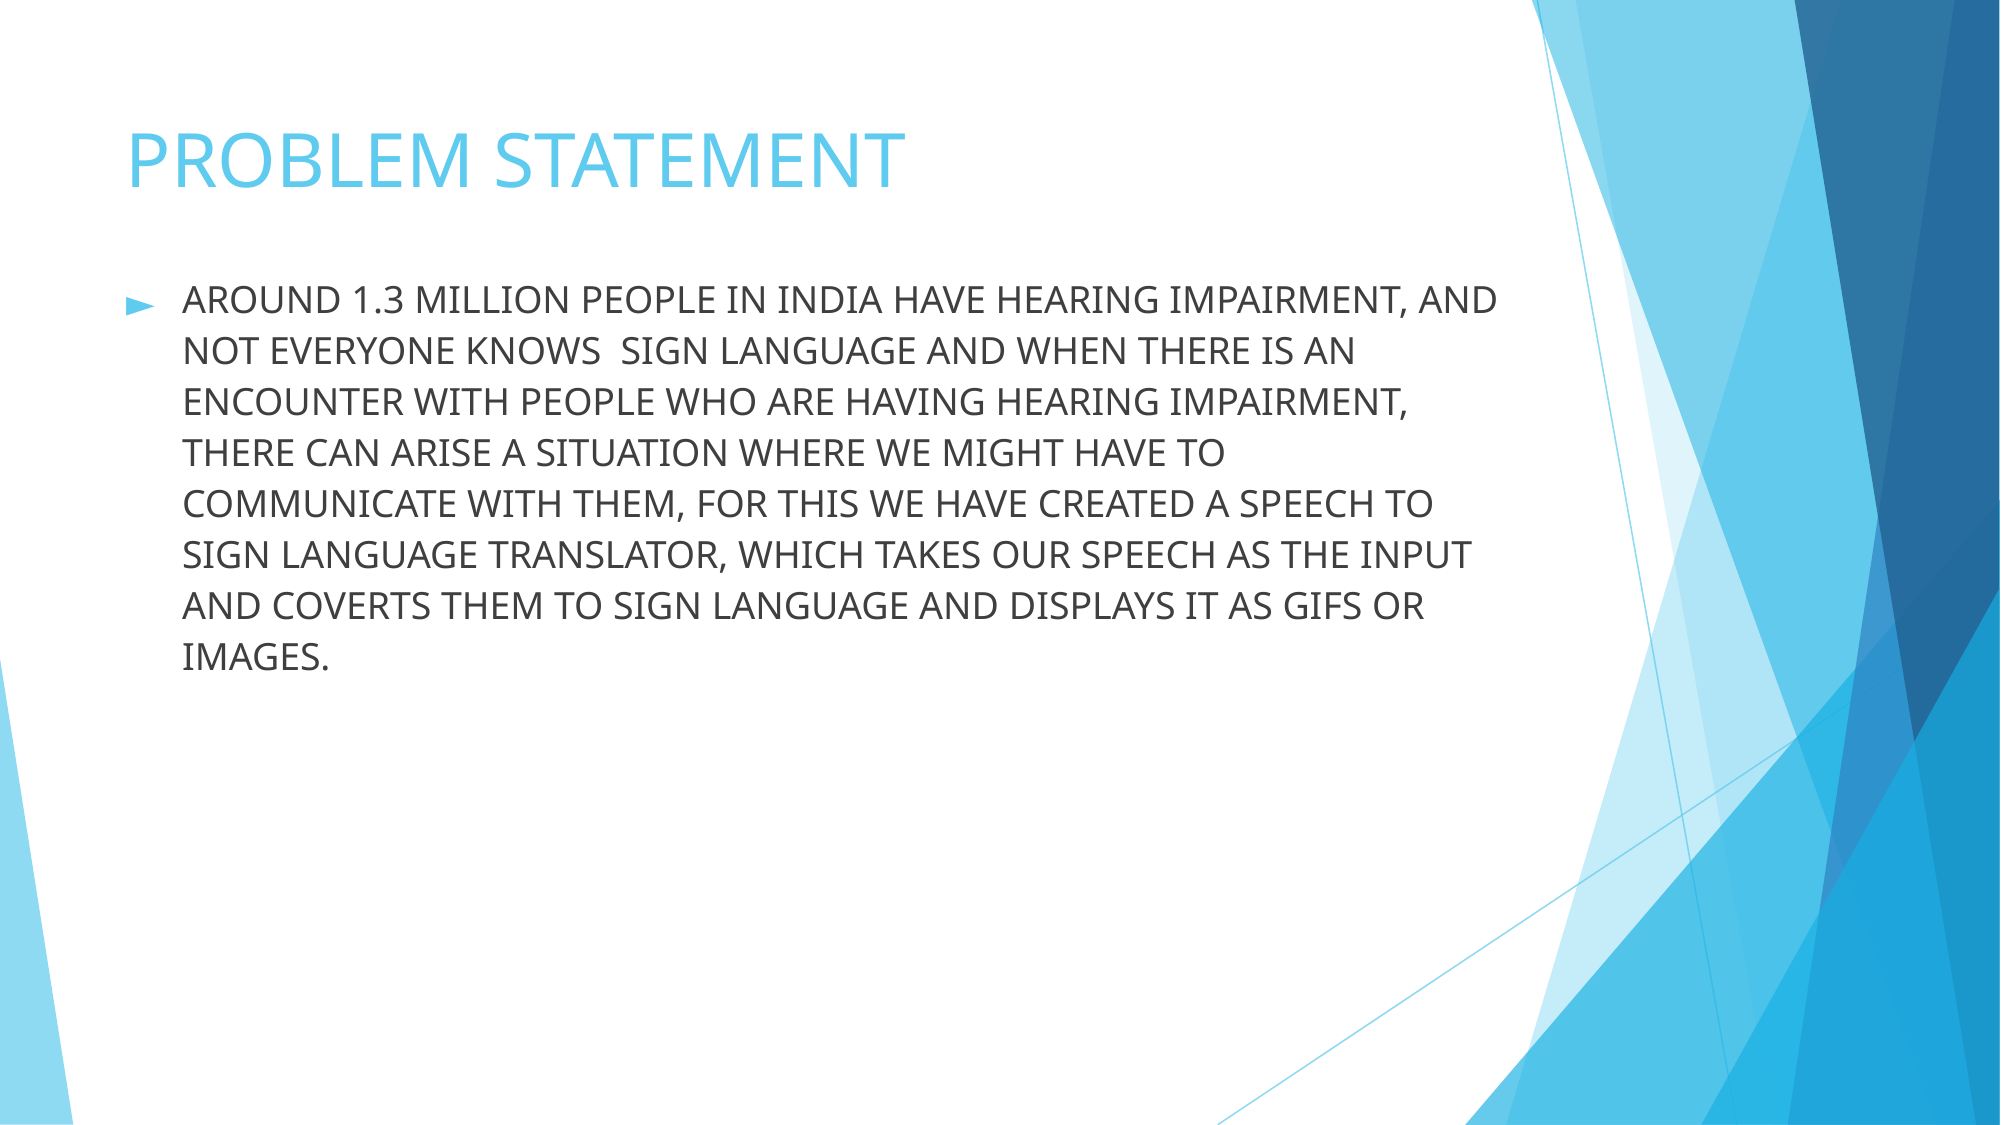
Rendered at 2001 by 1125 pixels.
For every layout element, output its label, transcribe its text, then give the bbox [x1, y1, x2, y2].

text_box PROBLEM STATEMENT [111, 99, 1521, 266]
text_box AROUND 1.3 MILLION PEOPLE IN INDIA HAVE HEARING IMPAIRMENT, AND NOT EVERYONE KNOWS SIGN LANGUAGE AND WHEN THERE IS AN ENCOUNTER WITH PEOPLE WHO ARE HAVING HEARING IMPAIRMENT, THERE CAN ARISE A SITUATION WHERE WE MIGHT HAVE TO COMMUNICATE WITH THEM, FOR THIS WE HAVE CREATED A SPEECH TO SIGN LANGUAGE TRANSLATOR, WHICH TAKES OUR SPEECH AS THE INPUT AND COVERTS THEM TO SIGN LANGUAGE AND DISPLAYS IT AS GIFS OR IMAGES. [111, 266, 1521, 991]
